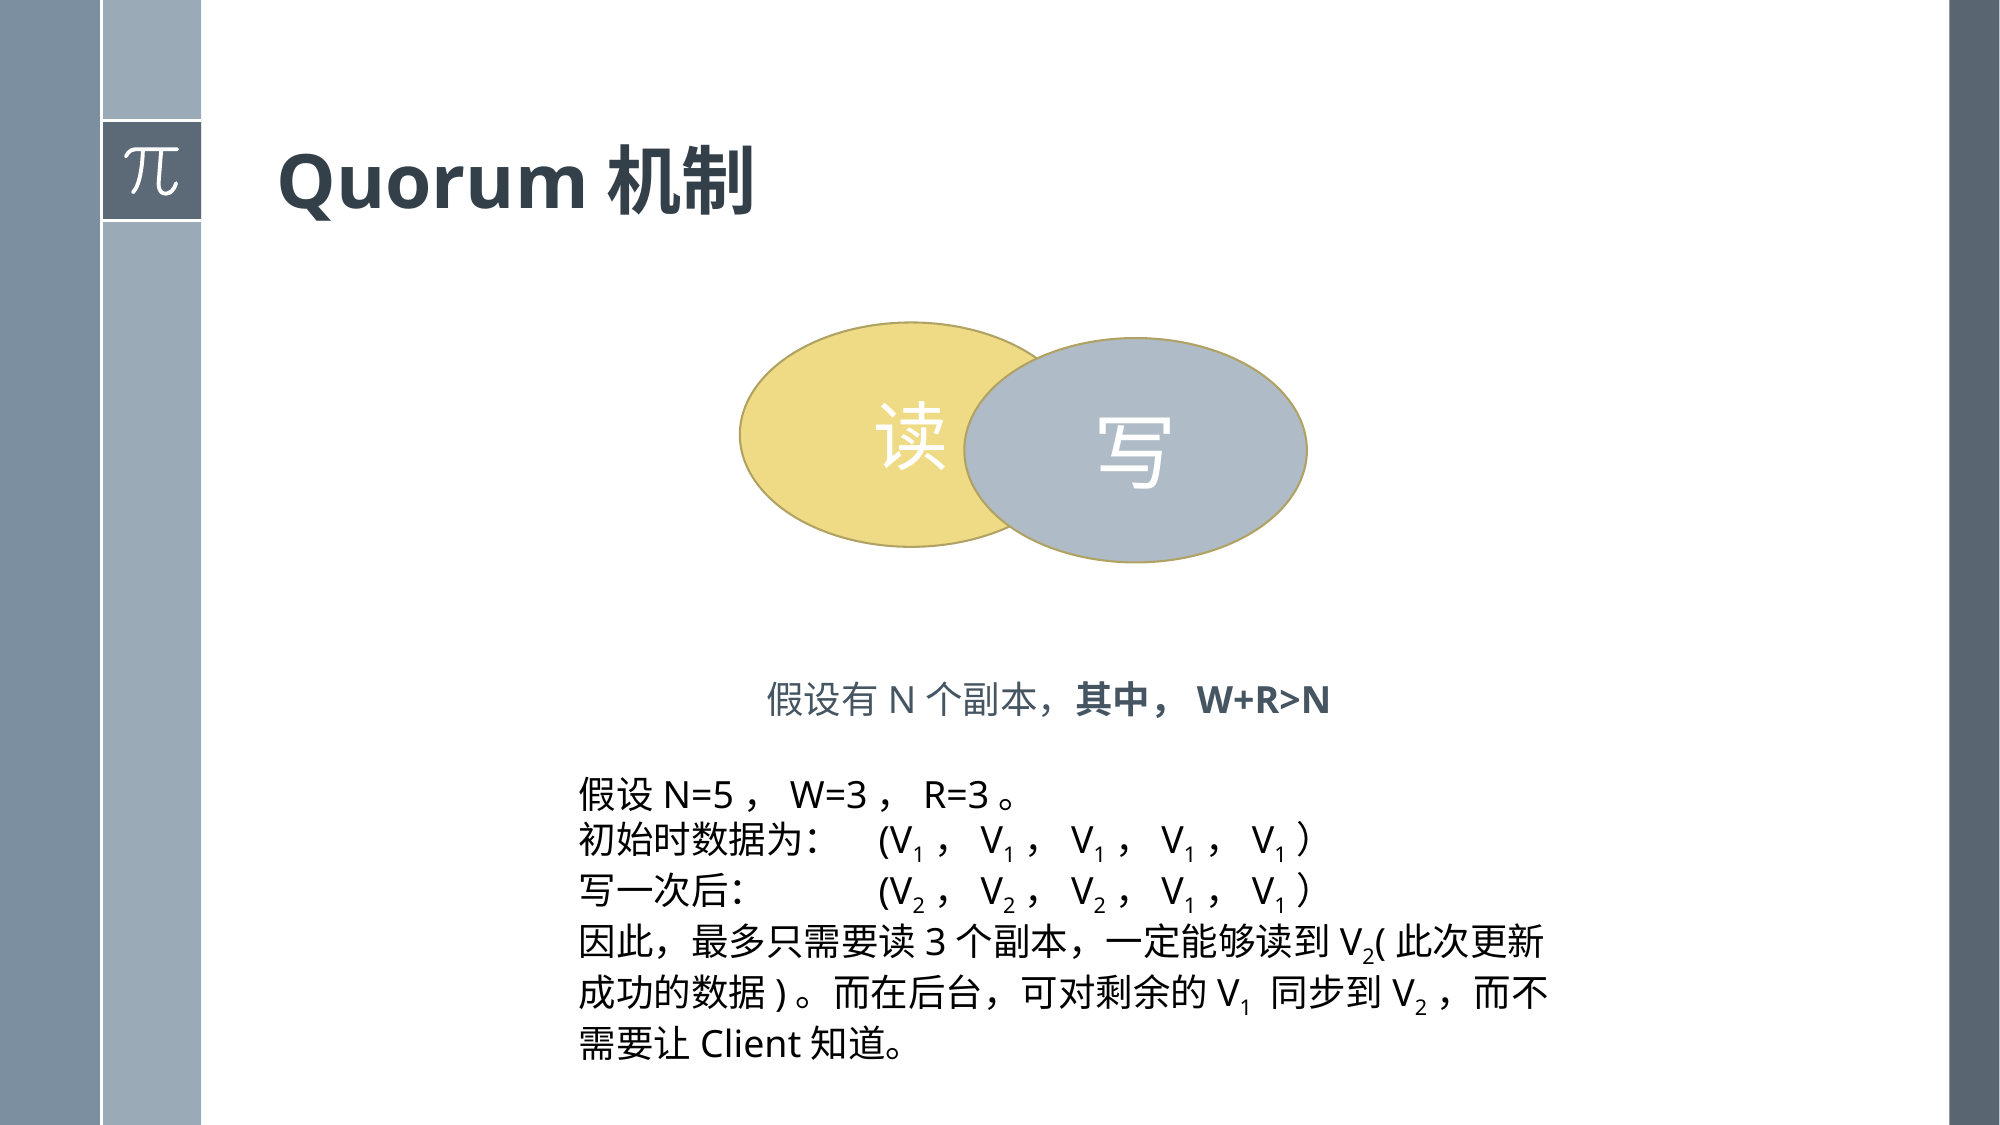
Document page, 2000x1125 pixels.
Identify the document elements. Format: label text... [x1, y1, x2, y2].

list [373, 262, 1867, 563]
text_box 读 [738, 321, 1037, 548]
text_box 假设N=5，W=3，R=3。 初始时数据为： (V1，V1，V1，V1，V1） 写一次后： (V2，V2，V2，V1，V1） 因此，最多只需要读3个副本，一定能够读到V2(此次更新成功的数据)。而在后台，可对剩余的V1 同步到V2，而不需要让Client知道。 [564, 763, 1564, 1073]
text_box 假设有N个副本，其中，W+R>N [751, 668, 1347, 729]
text_box 写 [963, 336, 1308, 564]
title Quorum机制 [261, 29, 1867, 233]
